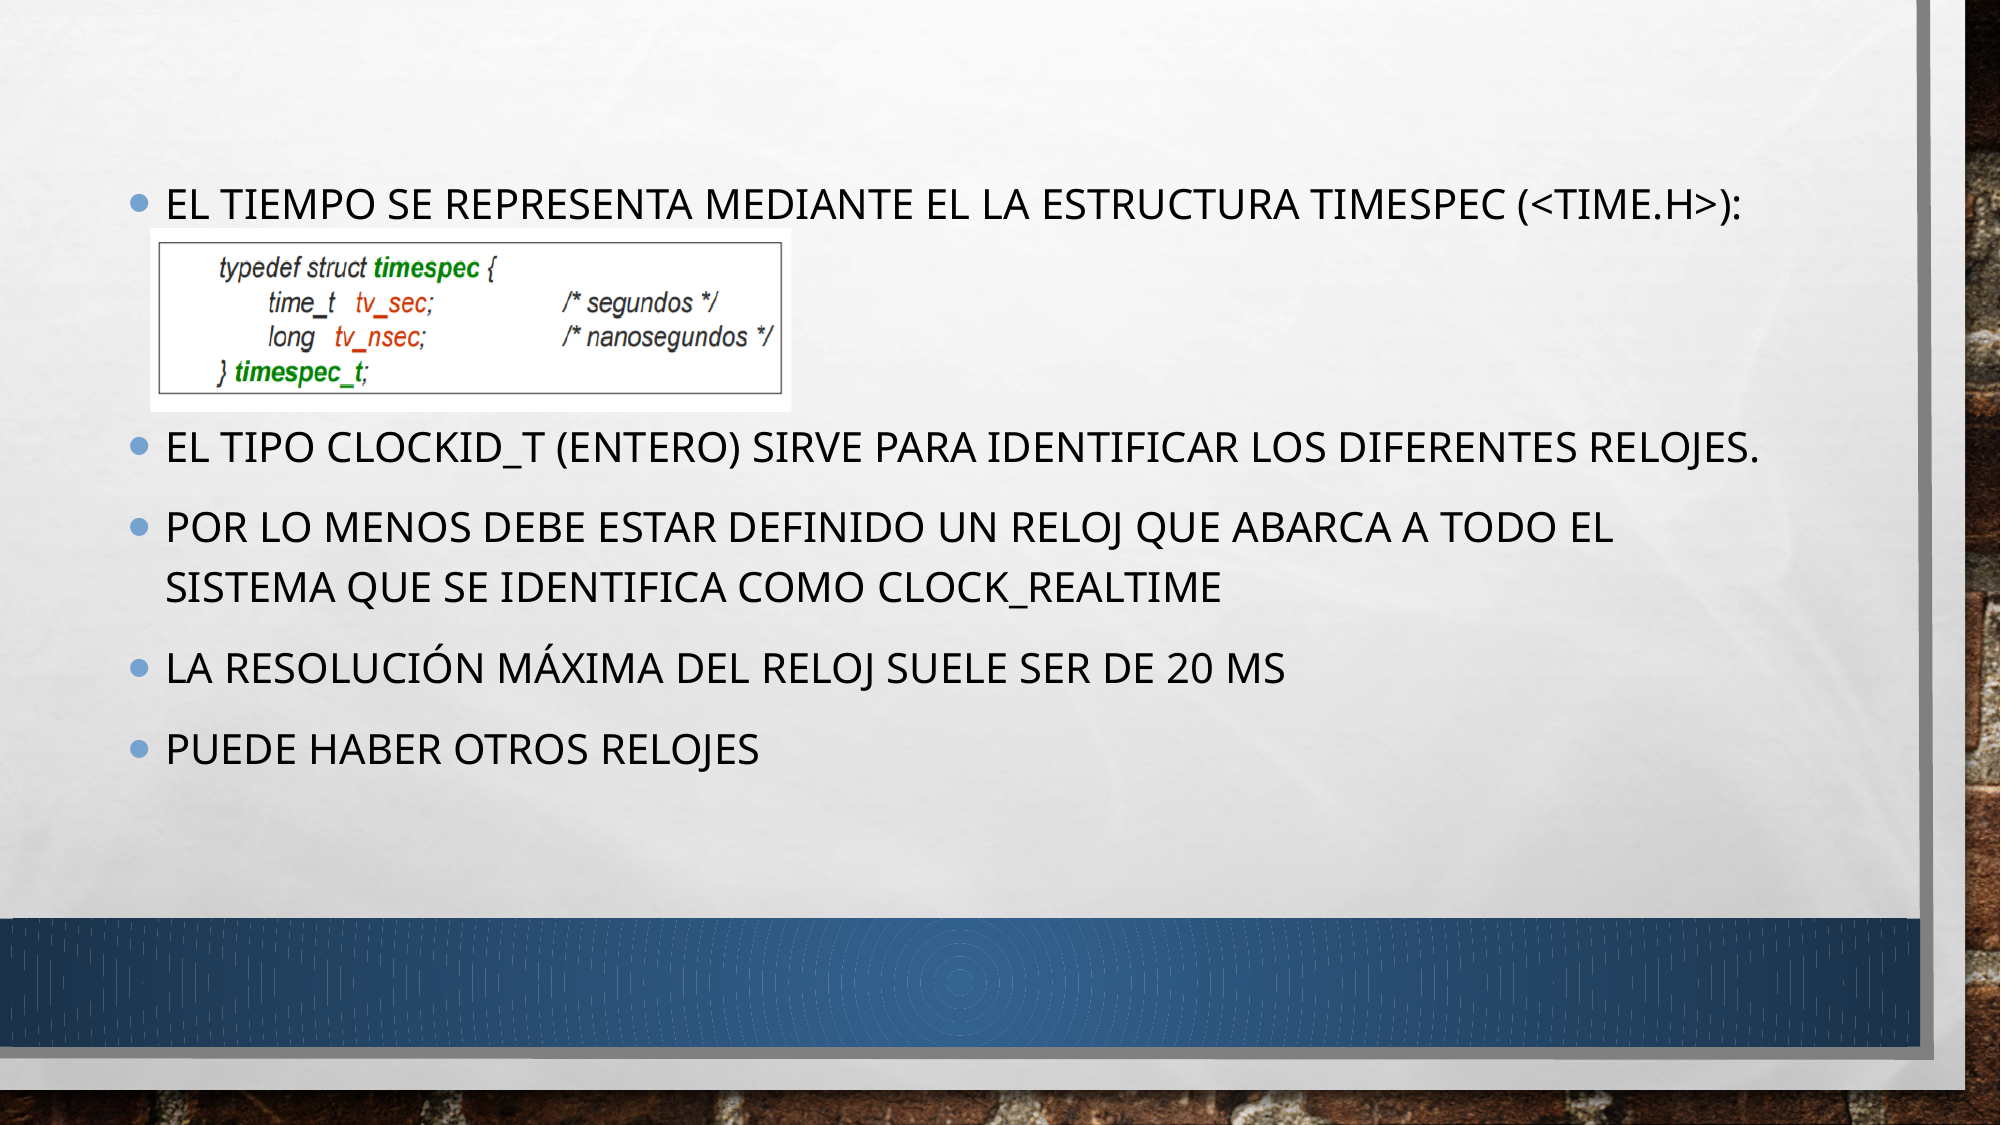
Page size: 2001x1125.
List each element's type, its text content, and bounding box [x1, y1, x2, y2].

picture [0, 0, 2000, 1125]
list El tiempo se representa mediante el la estructura timespec (<time.h>): El tipo clockid_t (entero) sirve para identificar los diferentes relojes. Por lo menos debe estar definido un reloj que abarca a todo el sistema que se identifica como CLOCK_REALTIME La resolución máxima del reloj suele ser de 20 ms Puede haber otros relojes [112, 140, 1818, 882]
picture [150, 228, 792, 412]
